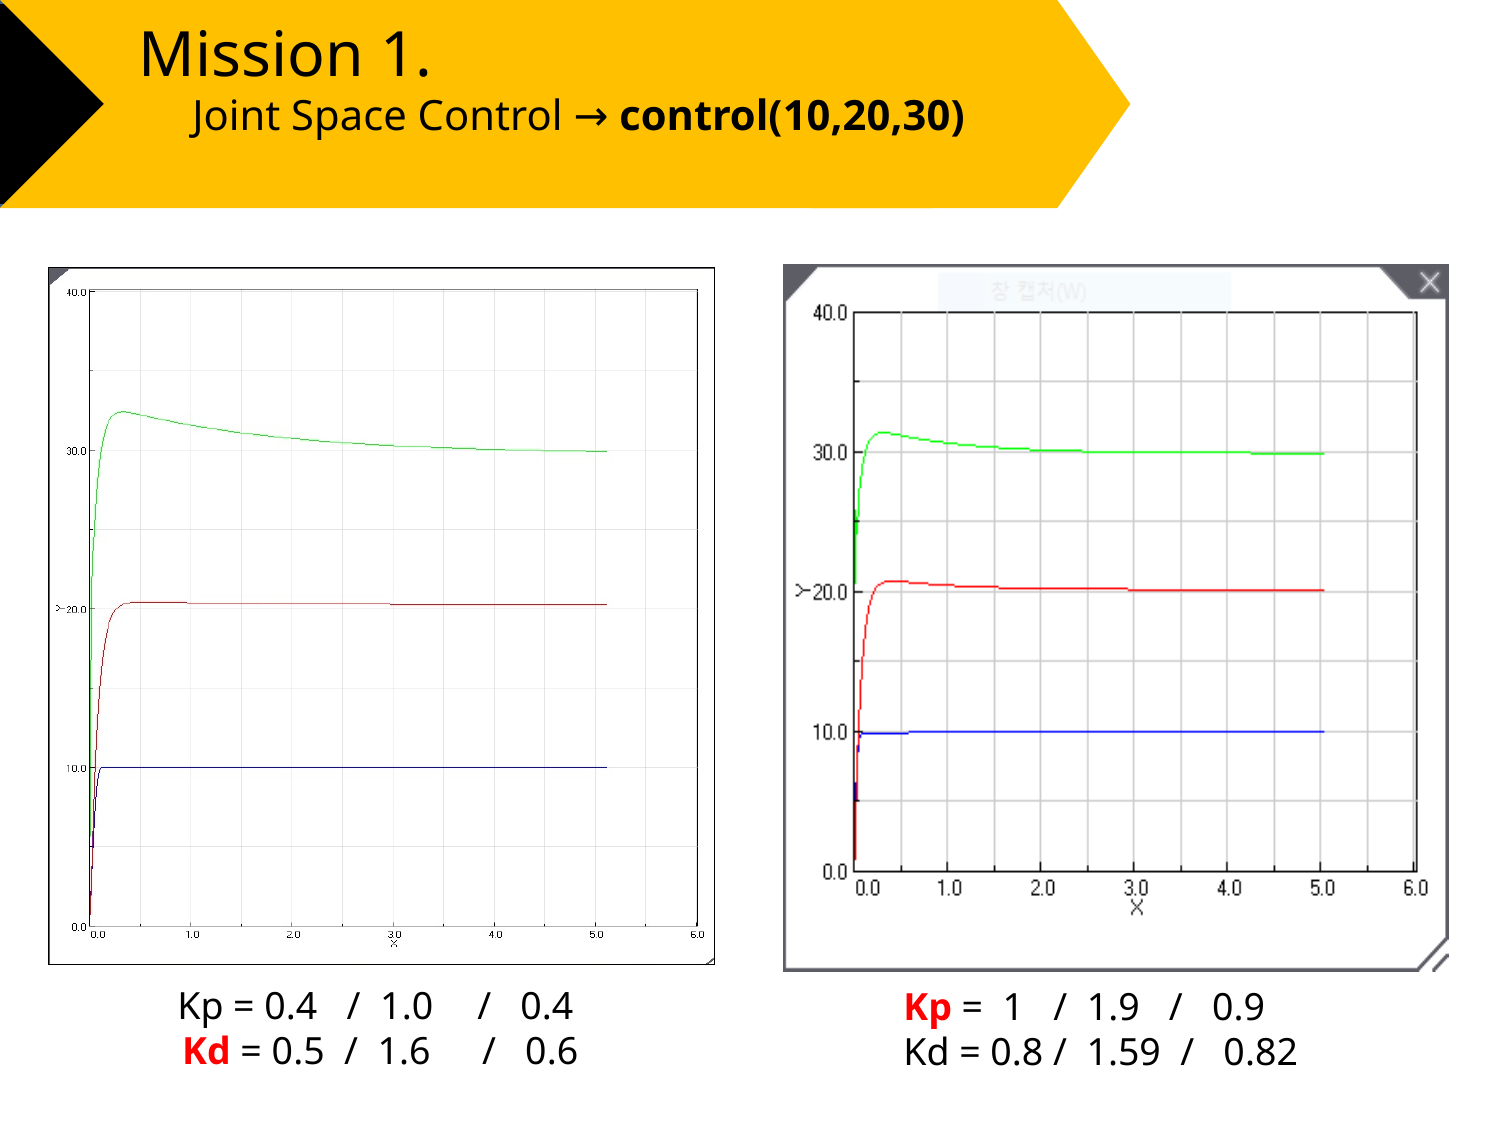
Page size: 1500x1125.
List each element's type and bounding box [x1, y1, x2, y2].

text_box [48, 266, 715, 1085]
text_box [782, 264, 1450, 1082]
text_box [0, 0, 1131, 209]
